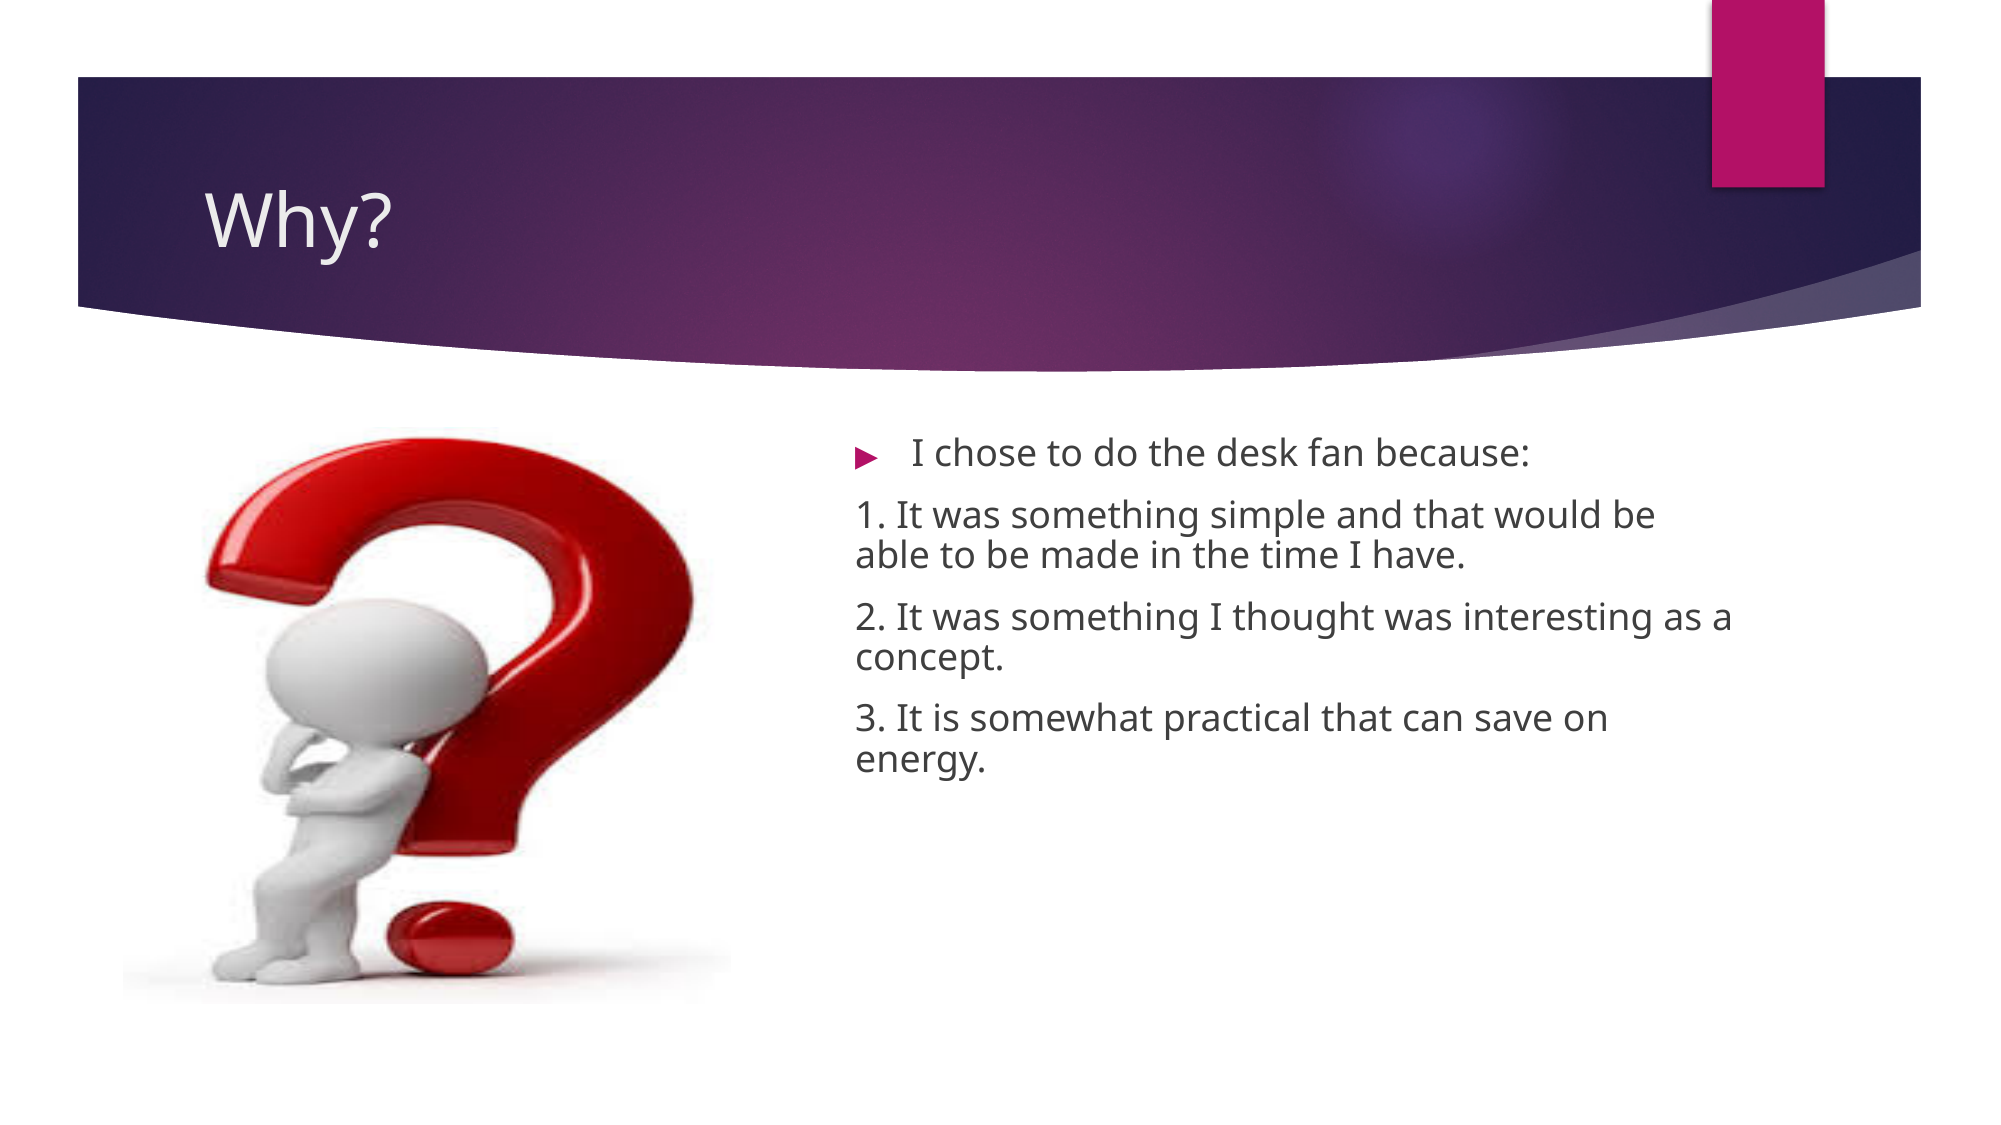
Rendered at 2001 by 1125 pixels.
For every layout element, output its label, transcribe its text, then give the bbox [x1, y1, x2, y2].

picture [79, 78, 1920, 371]
title Why? [189, 159, 1627, 276]
picture [123, 426, 731, 1005]
list I chose to do the desk fan because: 1. It was something simple and that would be able to be made in the time I have. 2. It was something I thought was interesting as a concept. 3. It is somewhat practical that can save on energy. [840, 427, 1754, 858]
